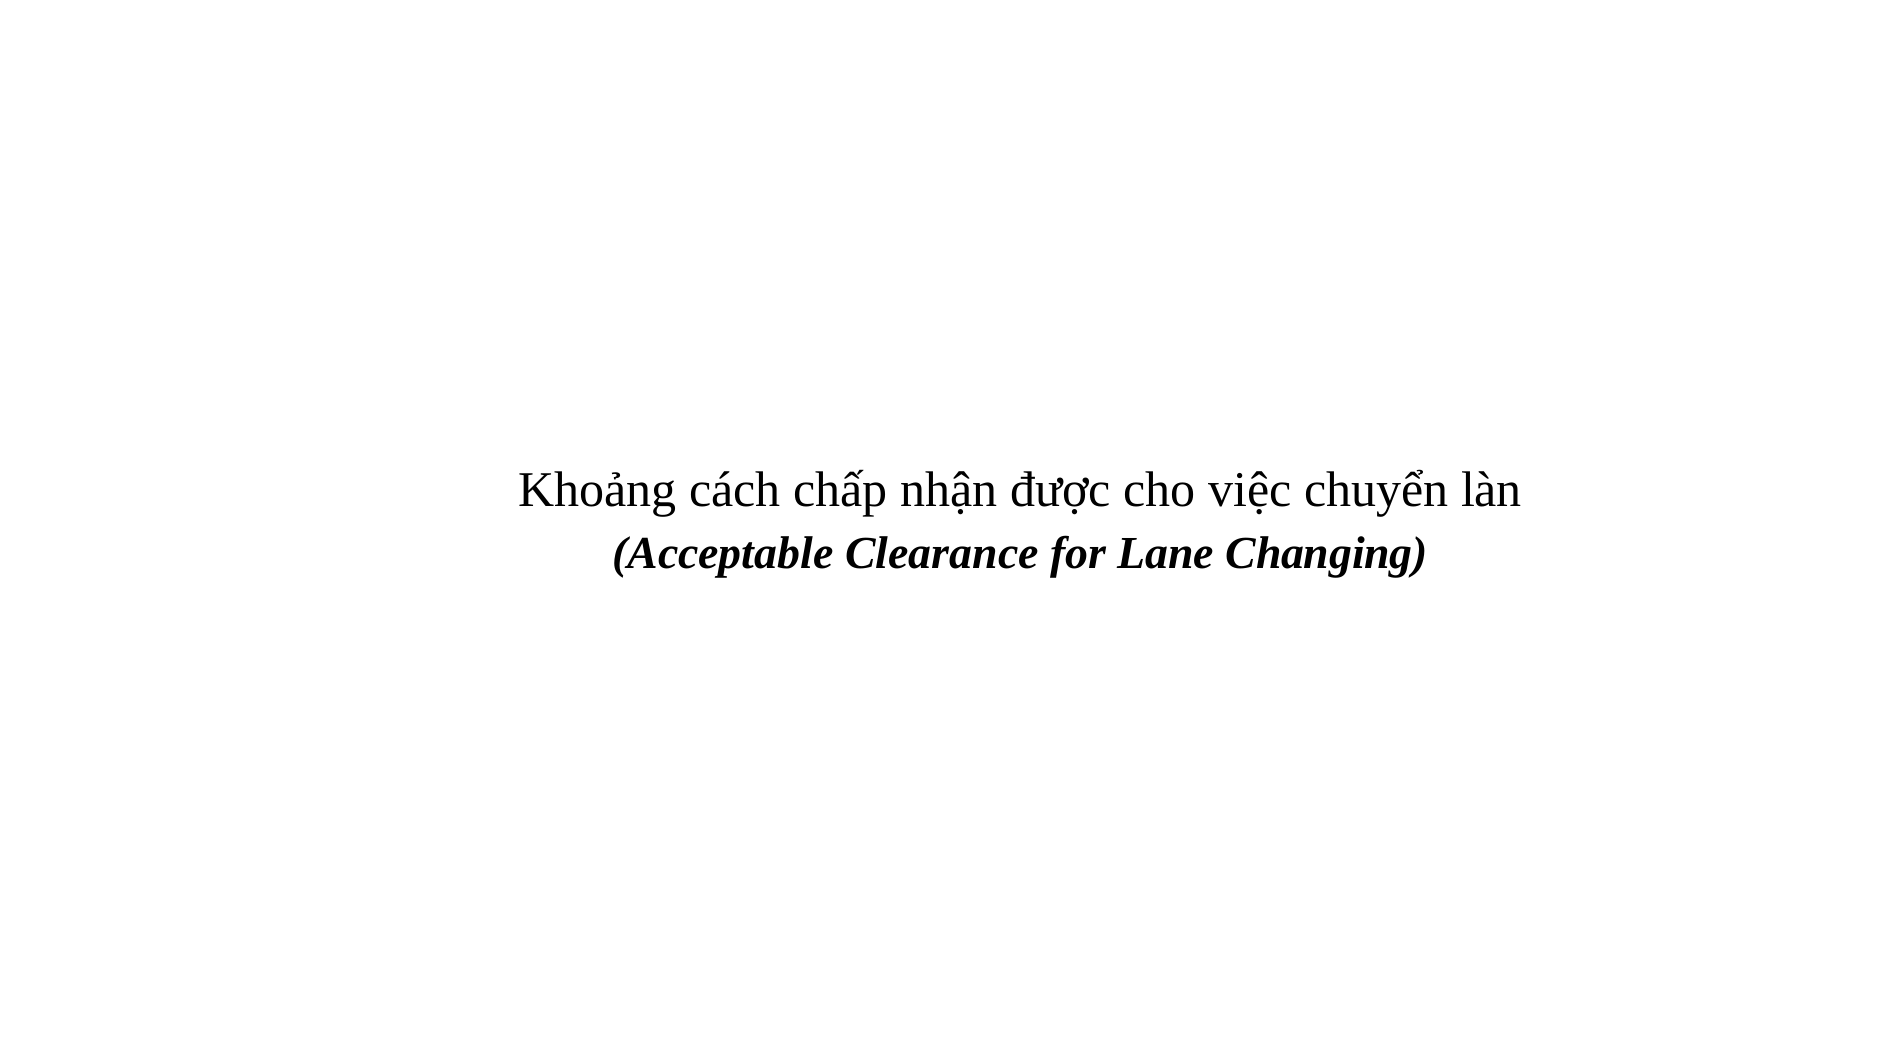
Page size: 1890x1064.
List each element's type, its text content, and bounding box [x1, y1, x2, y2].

title Khoảng cách chấp nhận được cho việc chuyển làn (Acceptable Clearance for Lane Changing) [173, 321, 1718, 635]
